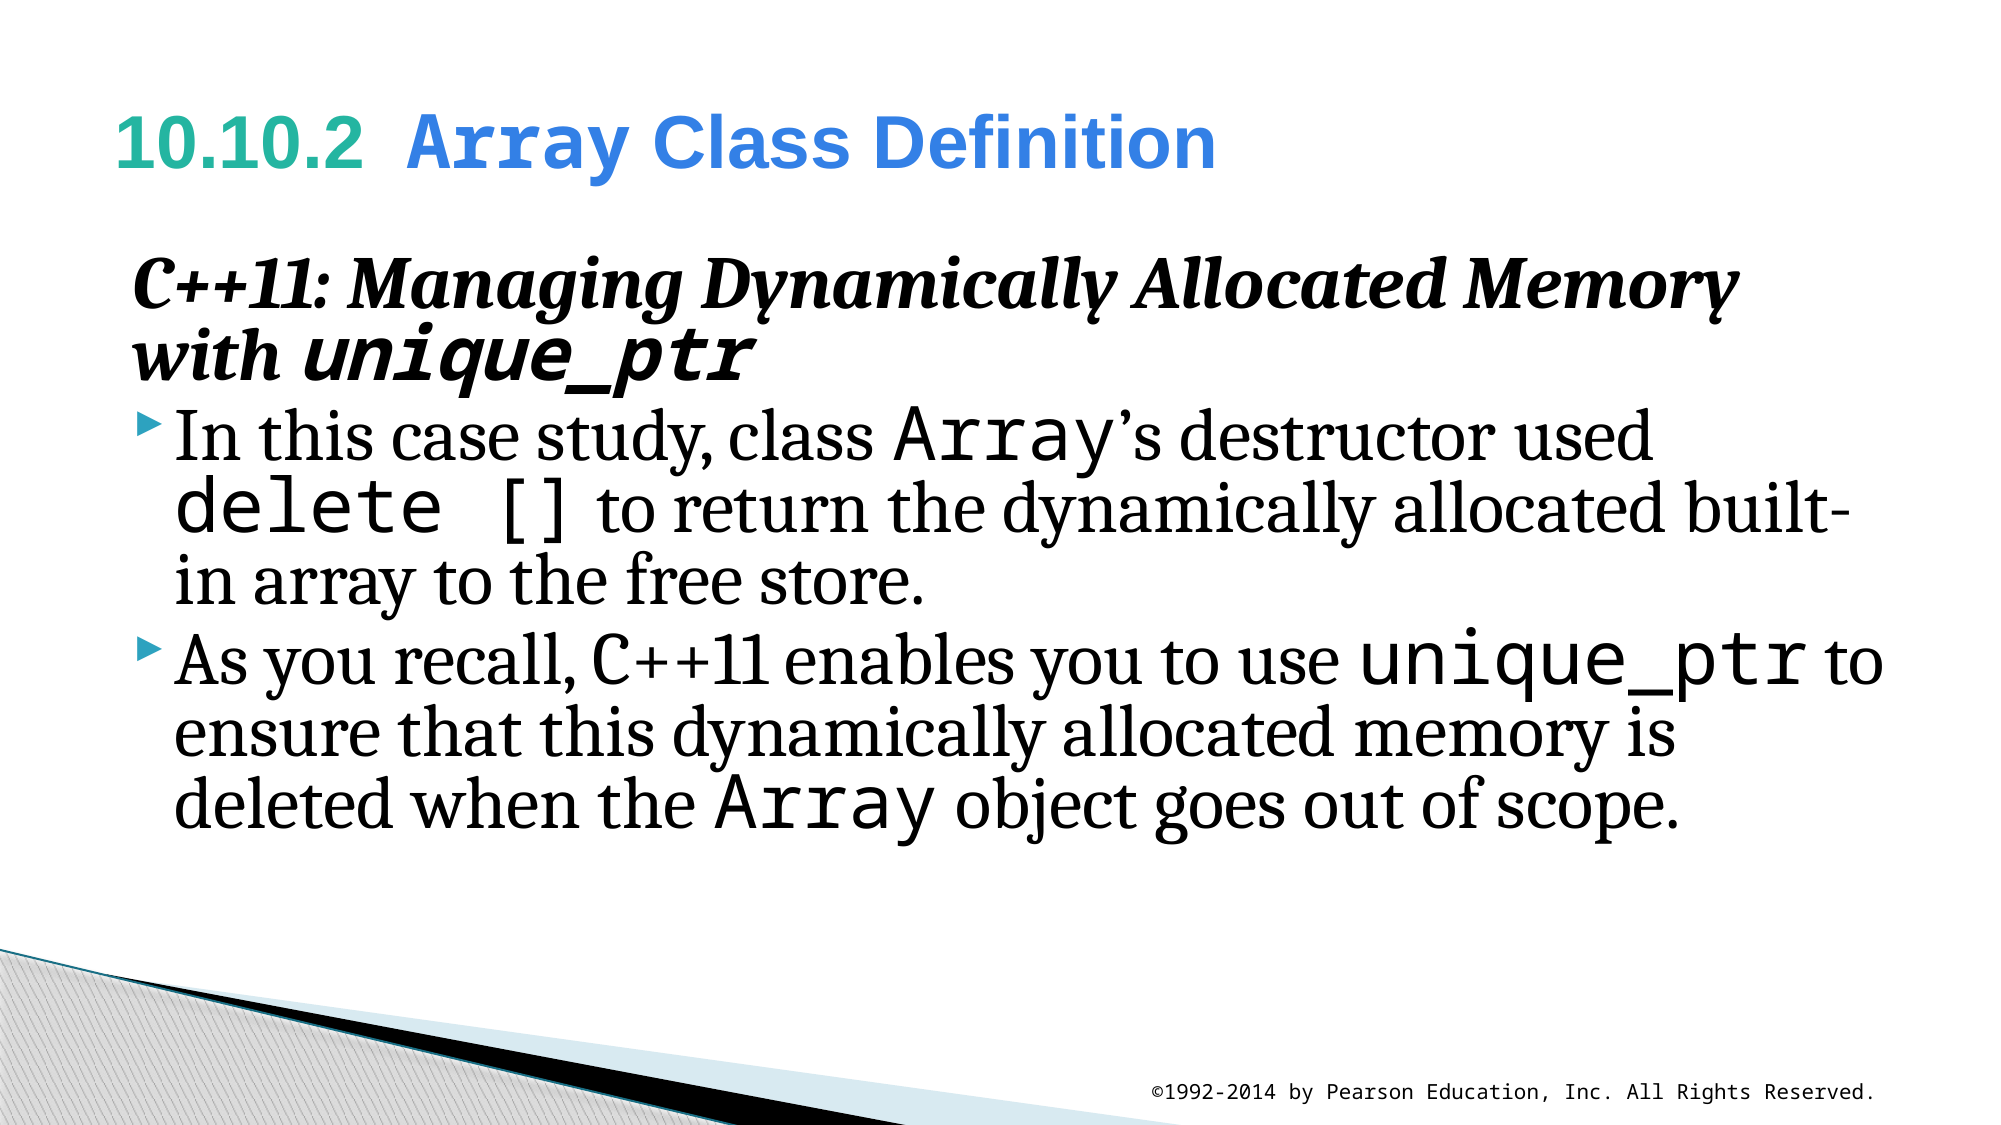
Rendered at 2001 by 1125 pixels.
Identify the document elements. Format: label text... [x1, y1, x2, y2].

title 10.10.2 Array Class Definition [99, 45, 1900, 233]
footer ©1992-2014 by Pearson Education, Inc. All Rights Reserved. [866, 1051, 1892, 1112]
list C++11: Managing Dynamically Allocated Memory with unique_ptr In this case study, class Array’s destructor used delete [] to return the dynamically allocated built-in array to the free store. As you recall, C++11 enables you to use unique_ptr to ensure that this dynamically allocated memory is deleted when the Array object goes out of scope. [99, 242, 1900, 986]
